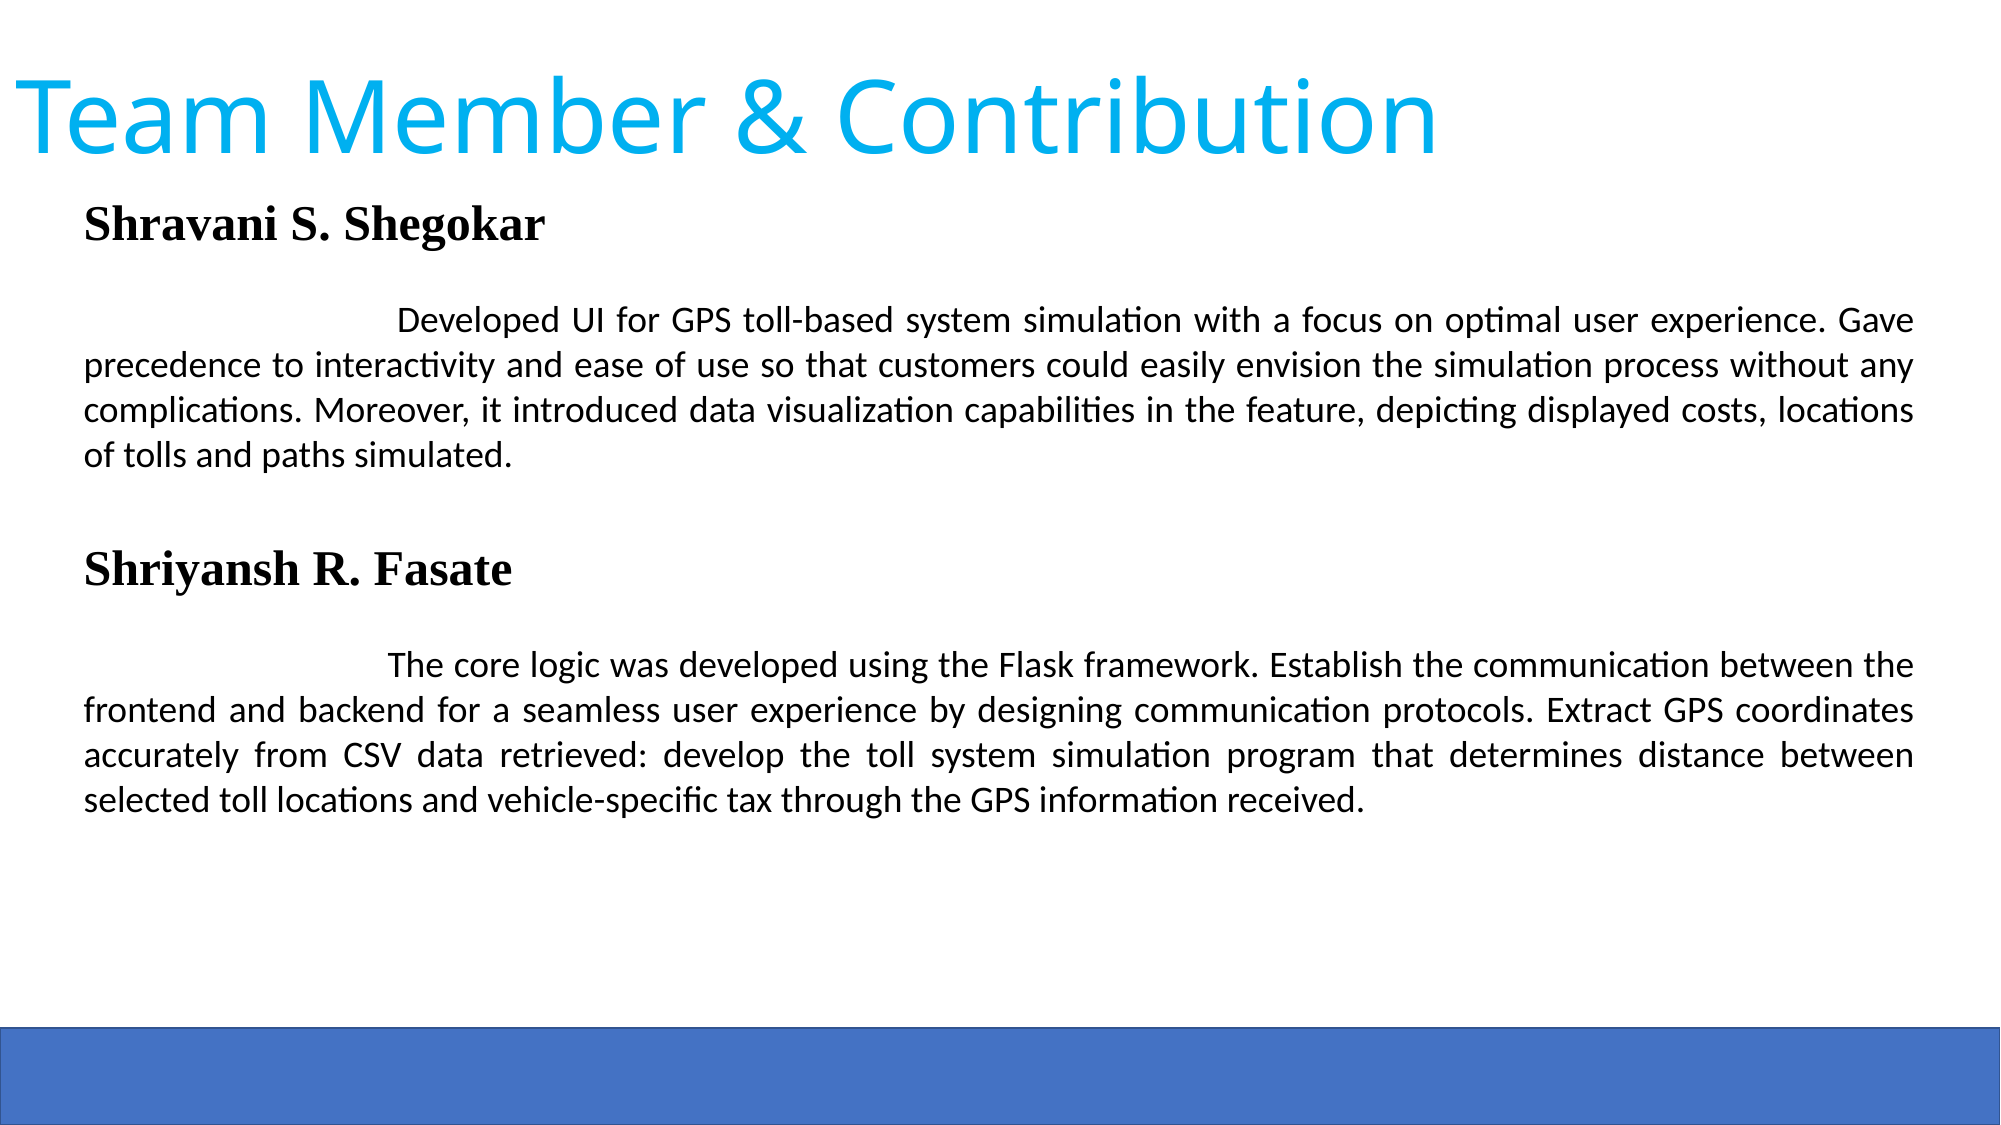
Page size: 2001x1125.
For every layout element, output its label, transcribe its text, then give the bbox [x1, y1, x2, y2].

text_box Shravani S. Shegokar Developed UI for GPS toll-based system simulation with a focus on optimal user experience. Gave precedence to interactivity and ease of use so that customers could easily envision the simulation process without any complications. Moreover, it introduced data visualization capabilities in the feature, depicting displayed costs, locations of tolls and paths simulated. Shriyansh R. Fasate The core logic was developed using the Flask framework. Establish the communication between the frontend and backend for a seamless user experience by designing communication protocols. Extract GPS coordinates accurately from CSV data retrieved: develop the toll system simulation program that determines distance between selected toll locations and vehicle-specific tax through the GPS information received. [68, 182, 1931, 918]
text_box [0, 1027, 2000, 1125]
title Team Member & Contribution [0, 1, 1489, 183]
